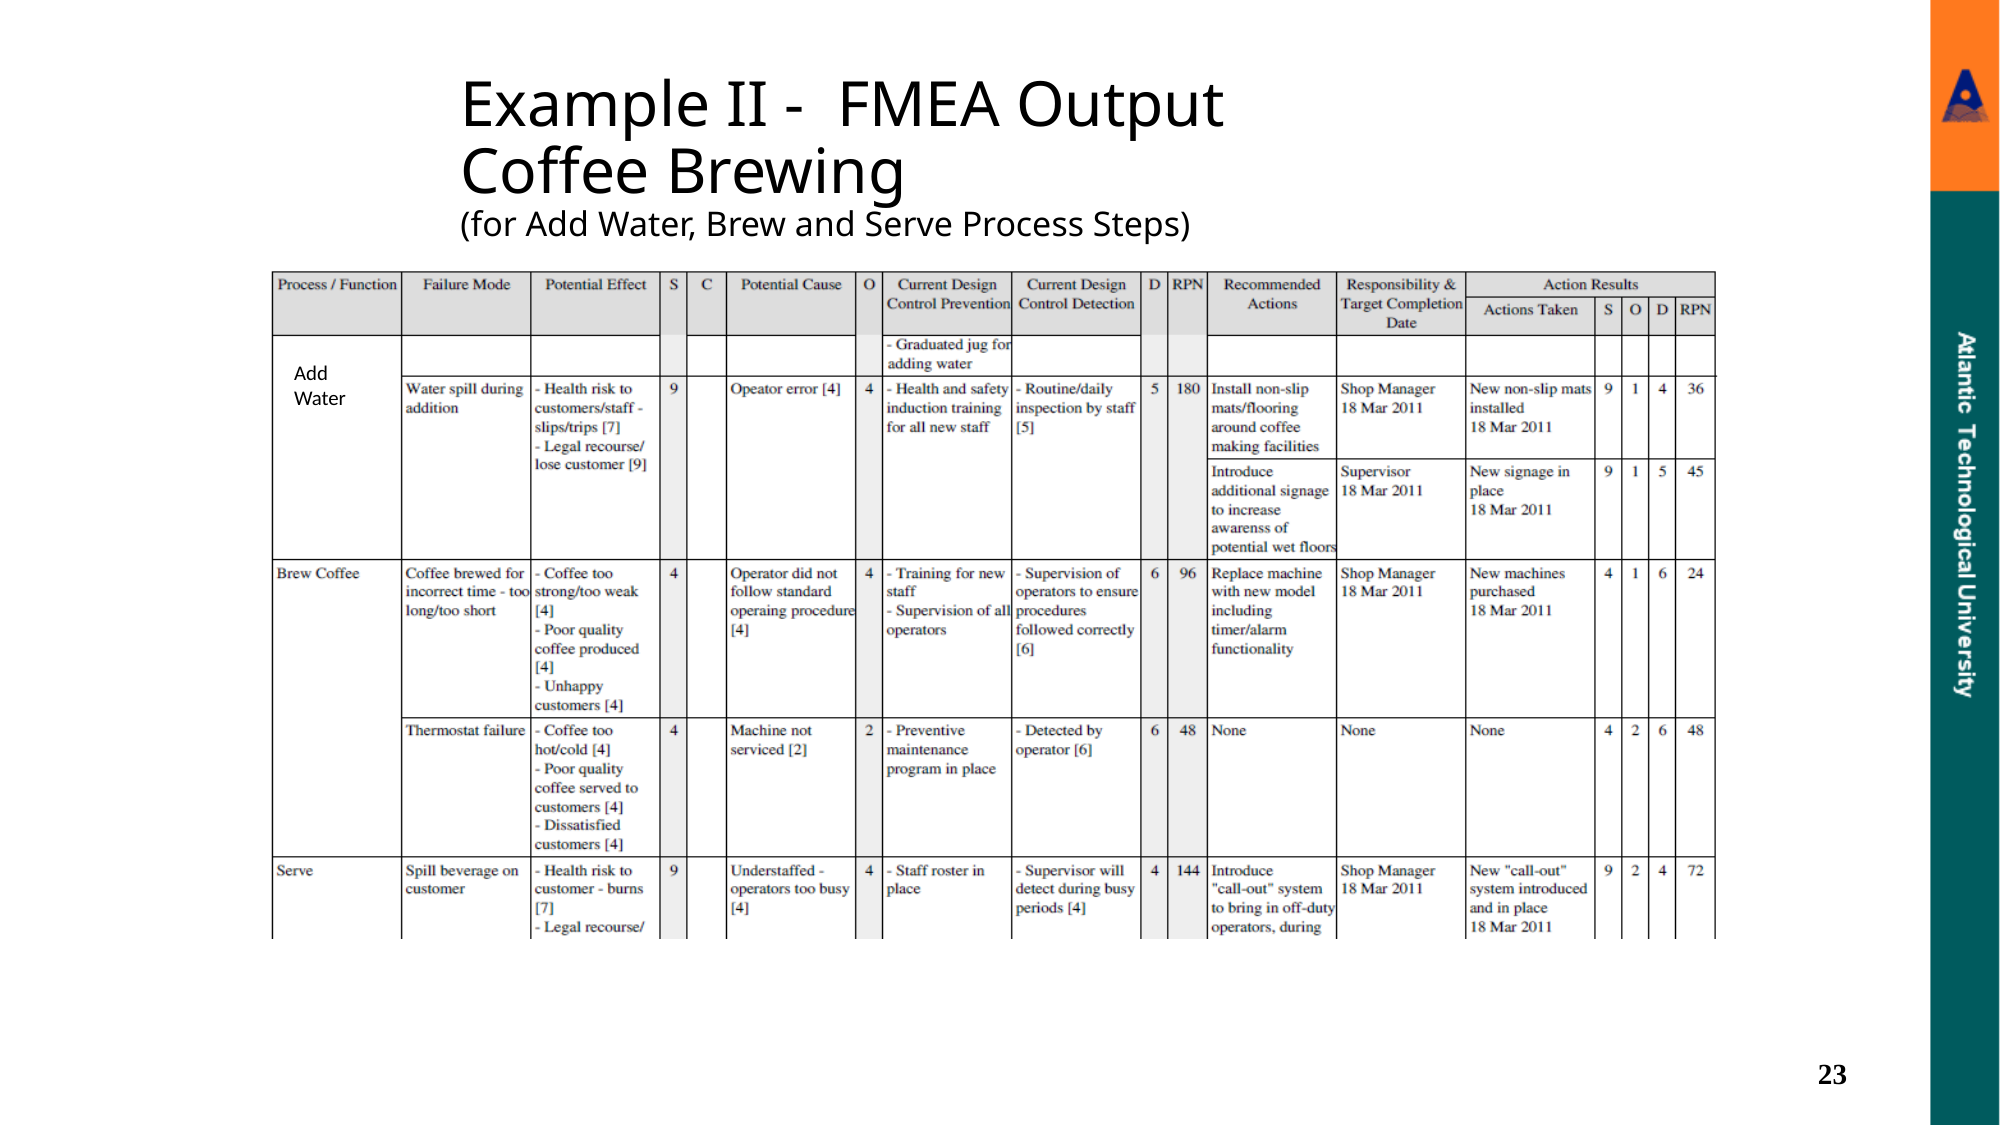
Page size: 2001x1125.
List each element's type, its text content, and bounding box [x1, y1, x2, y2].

picture [0, 0, 2001, 1125]
title Example II - FMEA Output Coffee Brewing (for Add Water, Brew and Serve Process Steps) [445, 64, 1724, 252]
slide_number 23 [1412, 1042, 1863, 1103]
